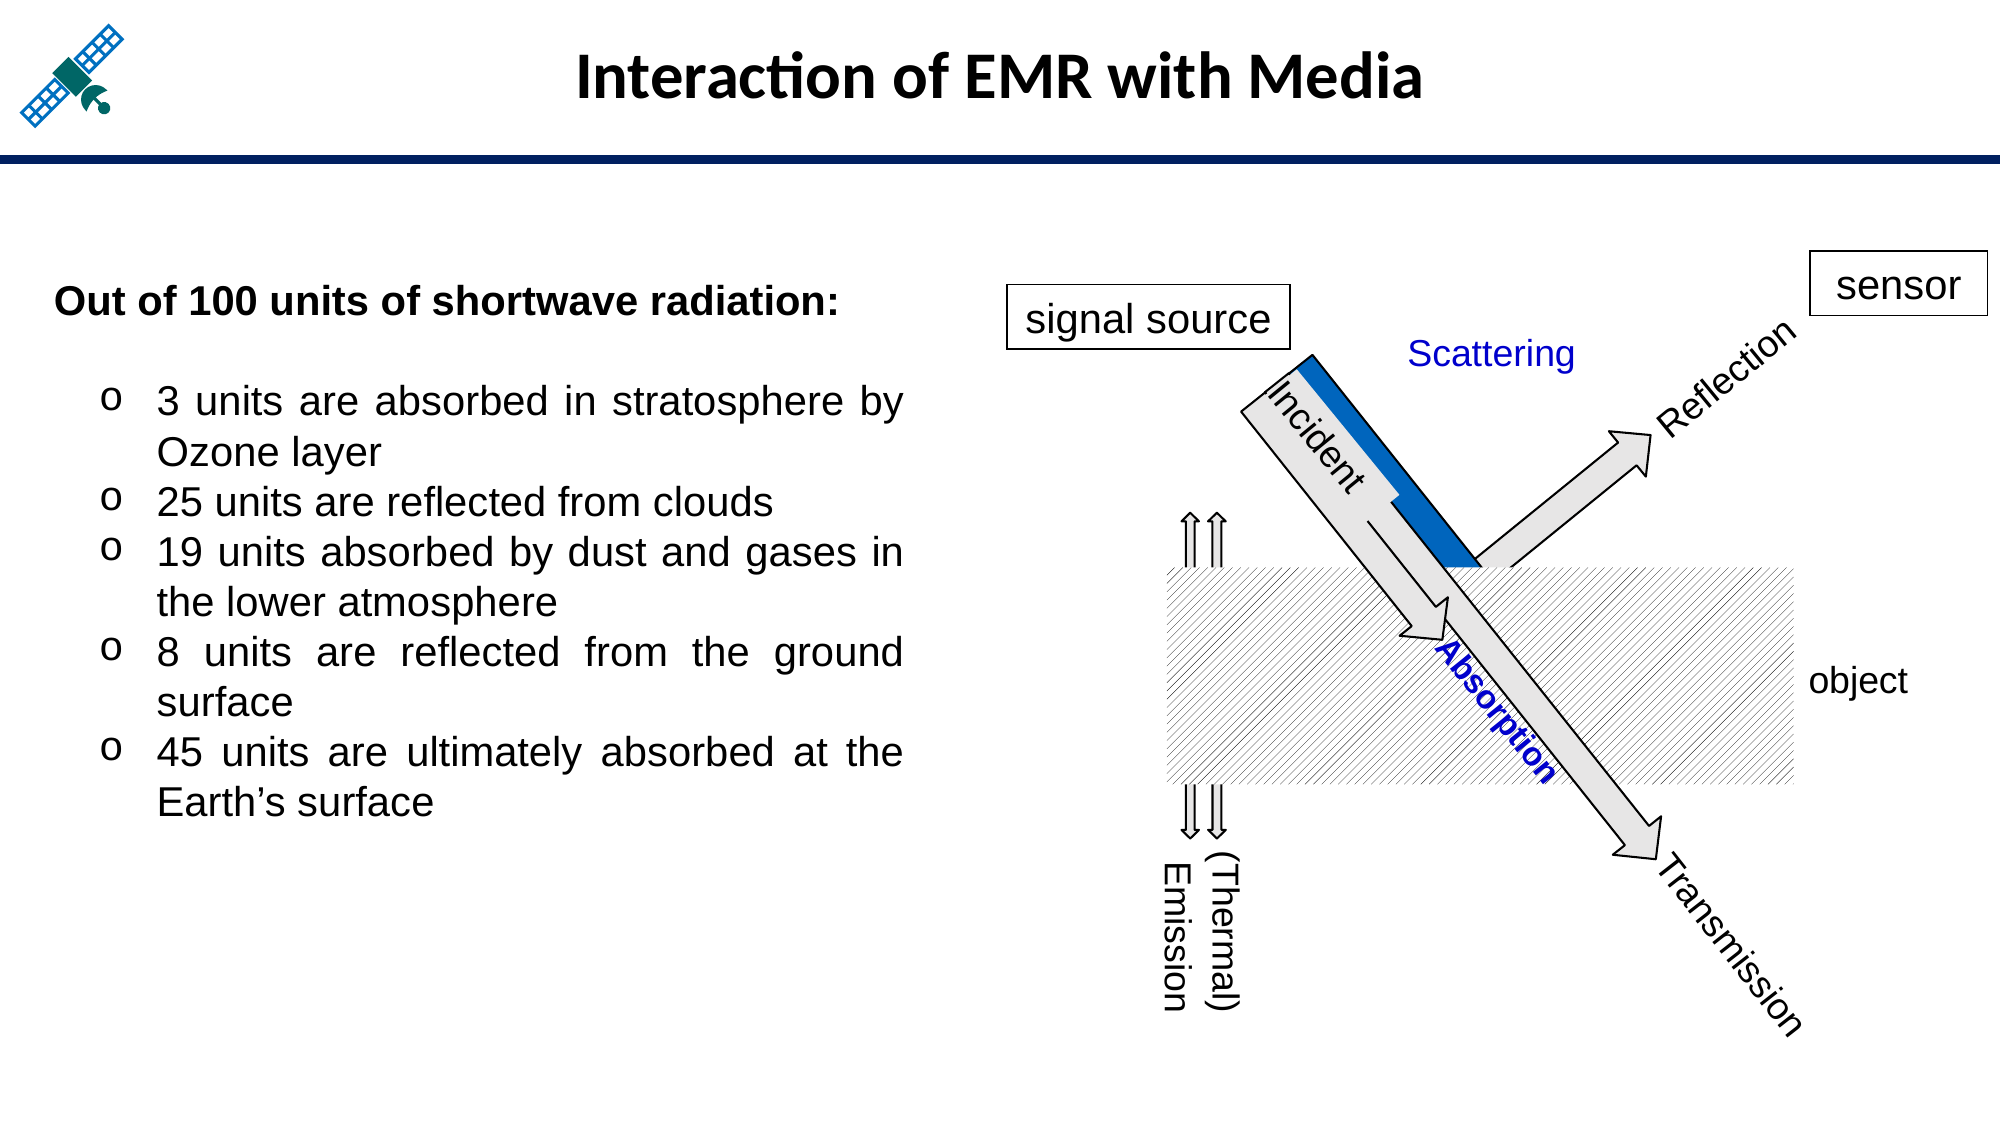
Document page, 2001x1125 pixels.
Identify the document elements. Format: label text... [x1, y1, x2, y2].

text_box Absorption [1422, 625, 1605, 837]
text_box (Thermal) Emission [1158, 832, 1255, 1049]
text_box Transmission [1640, 841, 1827, 1059]
text_box [1289, 354, 1482, 567]
text_box Scattering [1392, 321, 1591, 382]
text_box [1444, 567, 1794, 785]
text_box [1181, 512, 1199, 567]
text_box [1475, 431, 1651, 567]
text_box [1166, 567, 1523, 785]
text_box Incident [1253, 369, 1400, 530]
text_box sensor [1810, 250, 1988, 316]
text_box [1208, 785, 1226, 832]
text_box Out of 100 units of shortwave radiation: 3 units are absorbed in stratosphere by Ozone layer 25 units are reflected from clouds 19 units absorbed by dust and gases in the lower atmosphere 8 units are reflected from the ground surface 45 units are ultimately absorbed at the Earth’s surface [39, 266, 920, 832]
text_box signal source [1006, 284, 1291, 350]
text_box Interaction of EMR with Media [0, 33, 2000, 125]
text_box Reflection [1644, 290, 1826, 453]
text_box [1241, 392, 1448, 640]
text_box [1369, 502, 1662, 860]
text_box object [1808, 653, 1915, 709]
text_box [1208, 512, 1226, 567]
text_box [1181, 785, 1199, 832]
